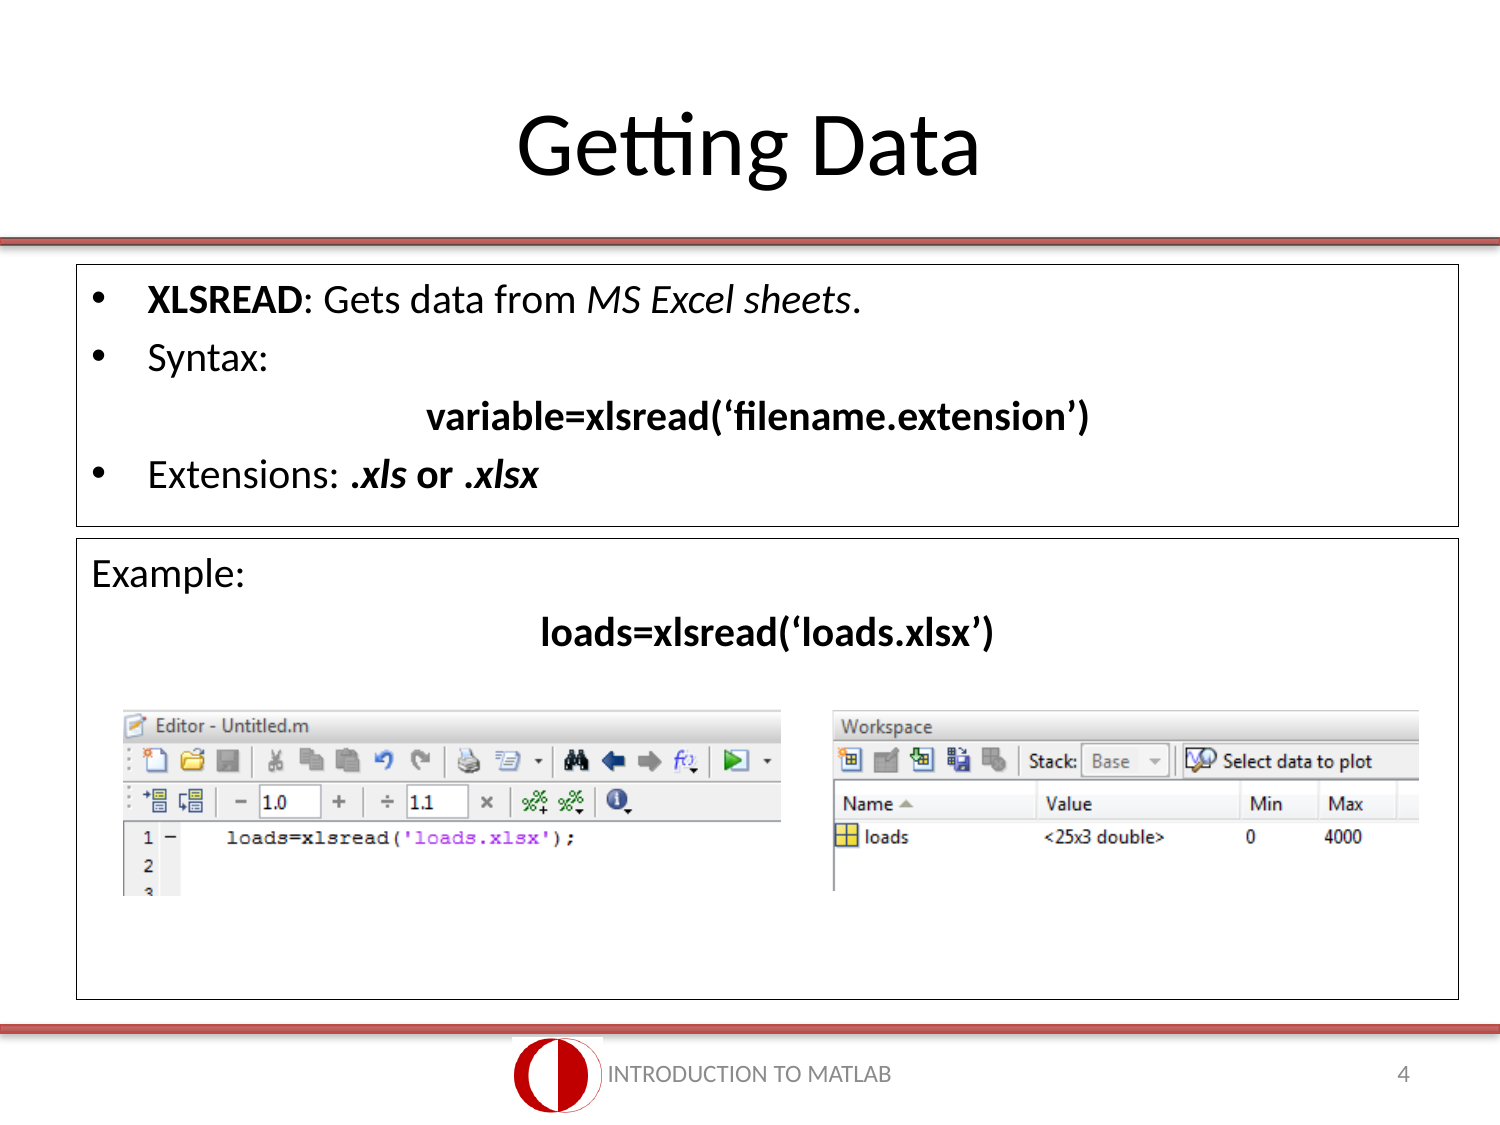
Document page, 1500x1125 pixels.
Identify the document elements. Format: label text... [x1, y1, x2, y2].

slide_number 4 [1074, 1042, 1425, 1103]
text_box Example: loads=xlsread(‘loads.xlsx’) [76, 538, 1459, 1000]
picture [123, 709, 781, 896]
picture [512, 1037, 603, 1042]
footer INTRODUCTION TO MATLAB [512, 1042, 988, 1103]
text_box XLSREAD: Gets data from MS Excel sheets. Syntax: variable=xlsread(‘filename.extension’) Extensions: .xls or .xlsx [76, 264, 1459, 527]
picture [512, 1103, 603, 1113]
title Getting Data [75, 45, 1425, 233]
picture [832, 710, 1420, 891]
